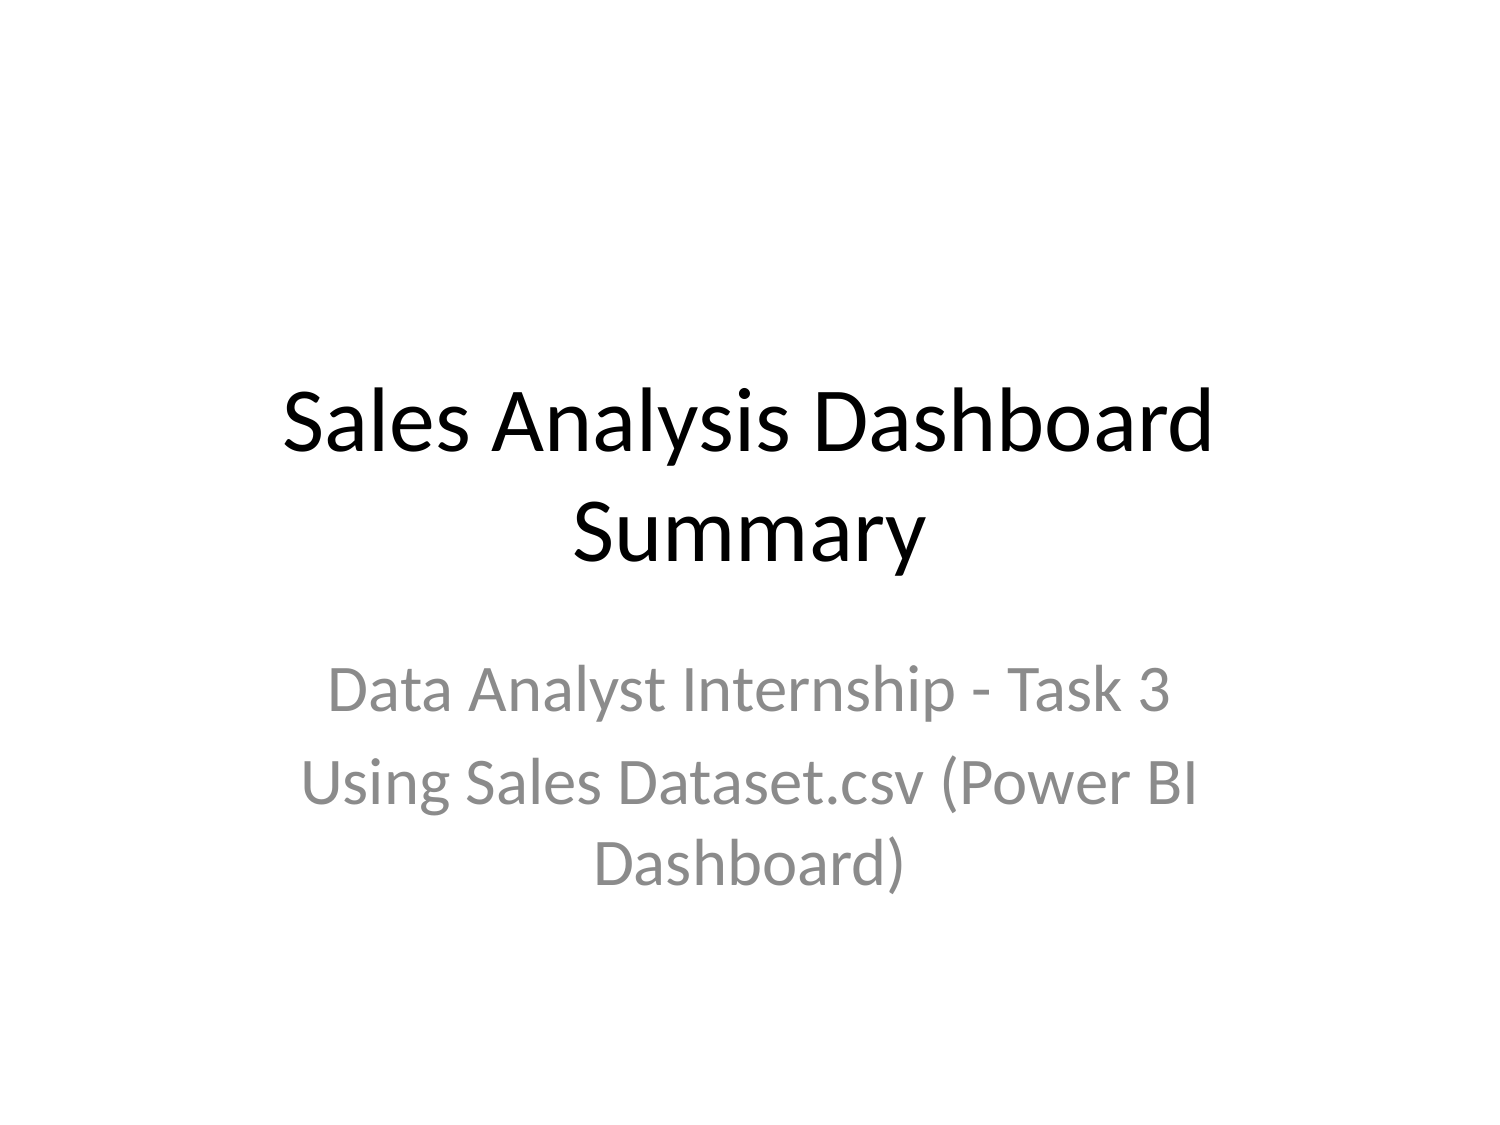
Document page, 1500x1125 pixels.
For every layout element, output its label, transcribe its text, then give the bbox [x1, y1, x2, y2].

title Sales Analysis Dashboard Summary [112, 349, 1388, 591]
subtitle Data Analyst Internship - Task 3 Using Sales Dataset.csv (Power BI Dashboard) [225, 637, 1275, 925]
